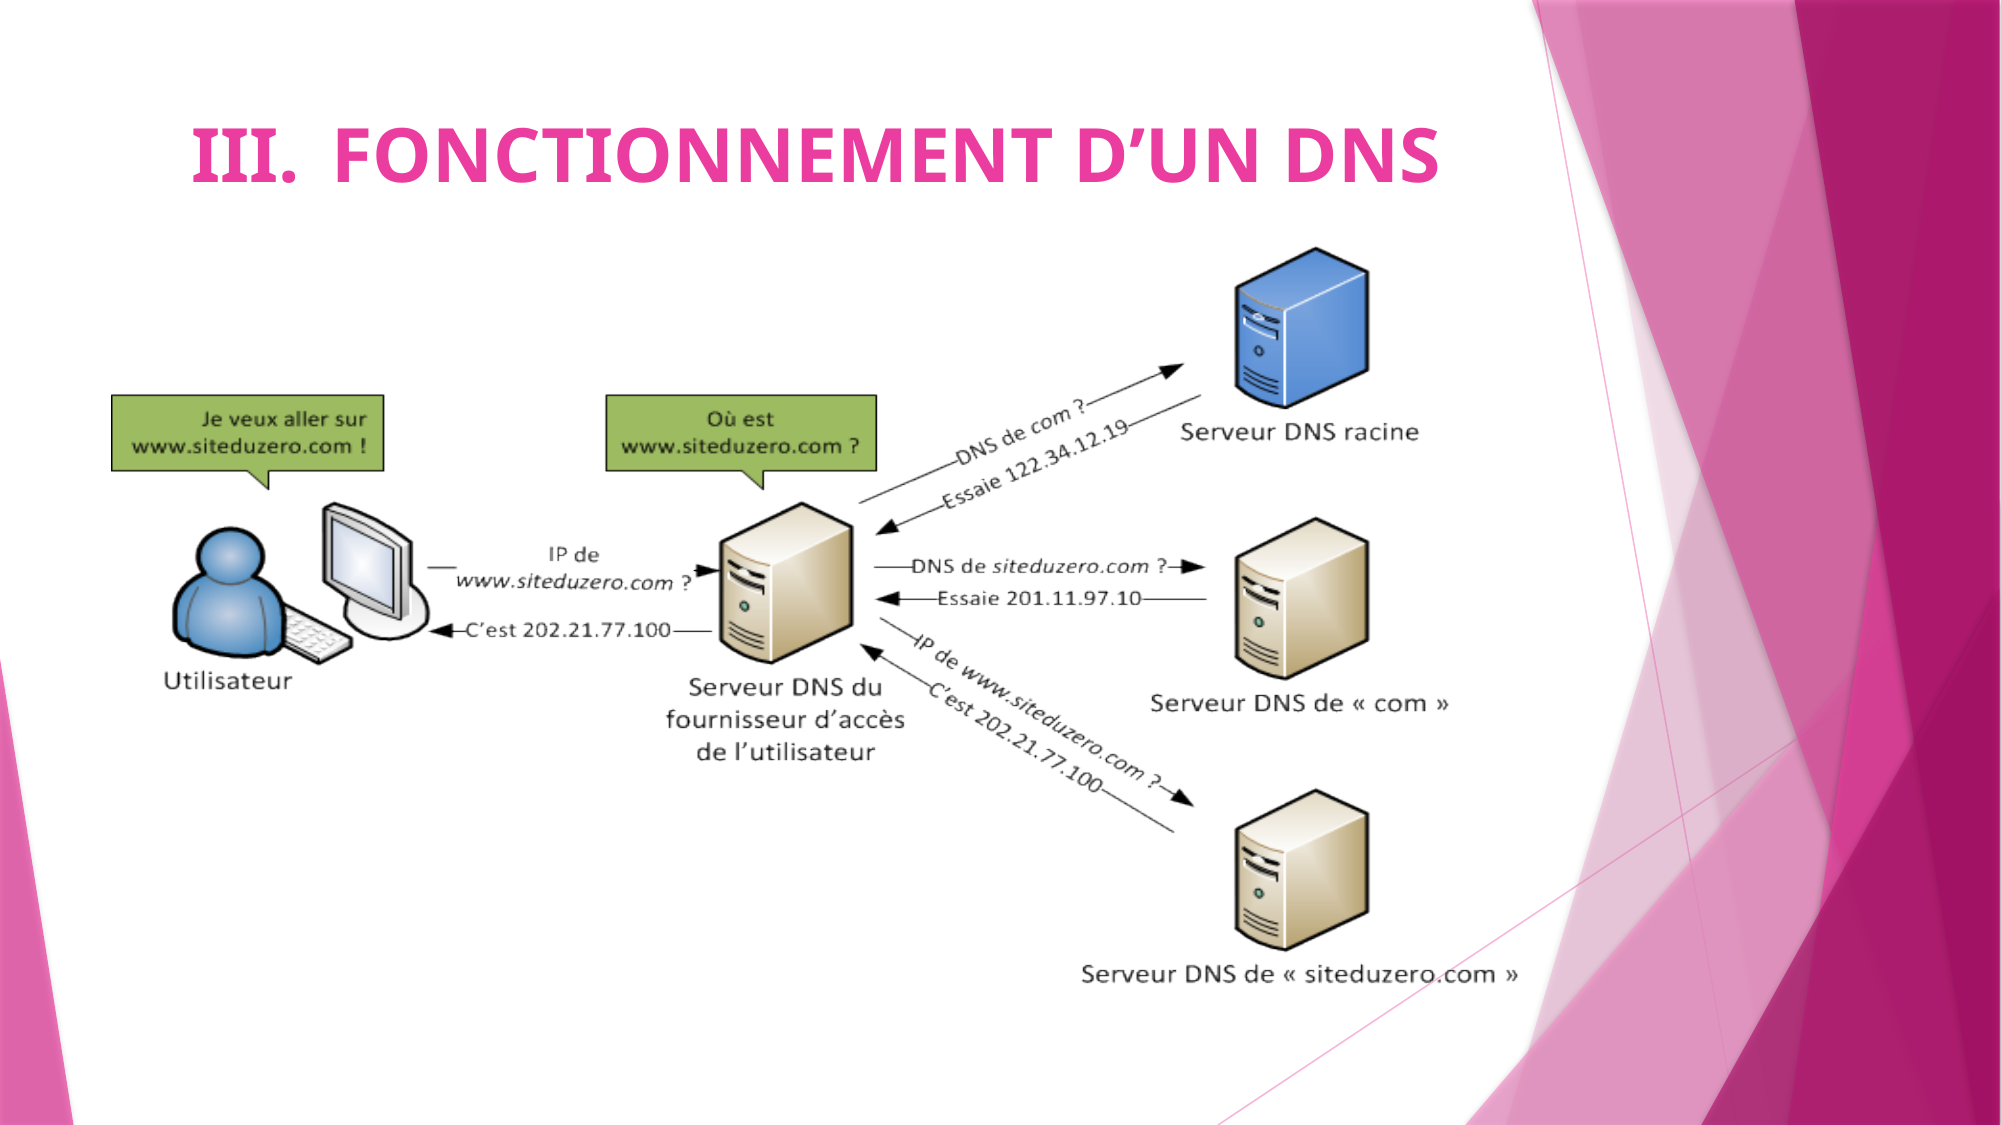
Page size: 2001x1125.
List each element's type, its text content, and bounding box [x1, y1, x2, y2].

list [110, 245, 1522, 992]
title FONCTIONNEMENT D’UN DNS [111, 99, 1522, 245]
